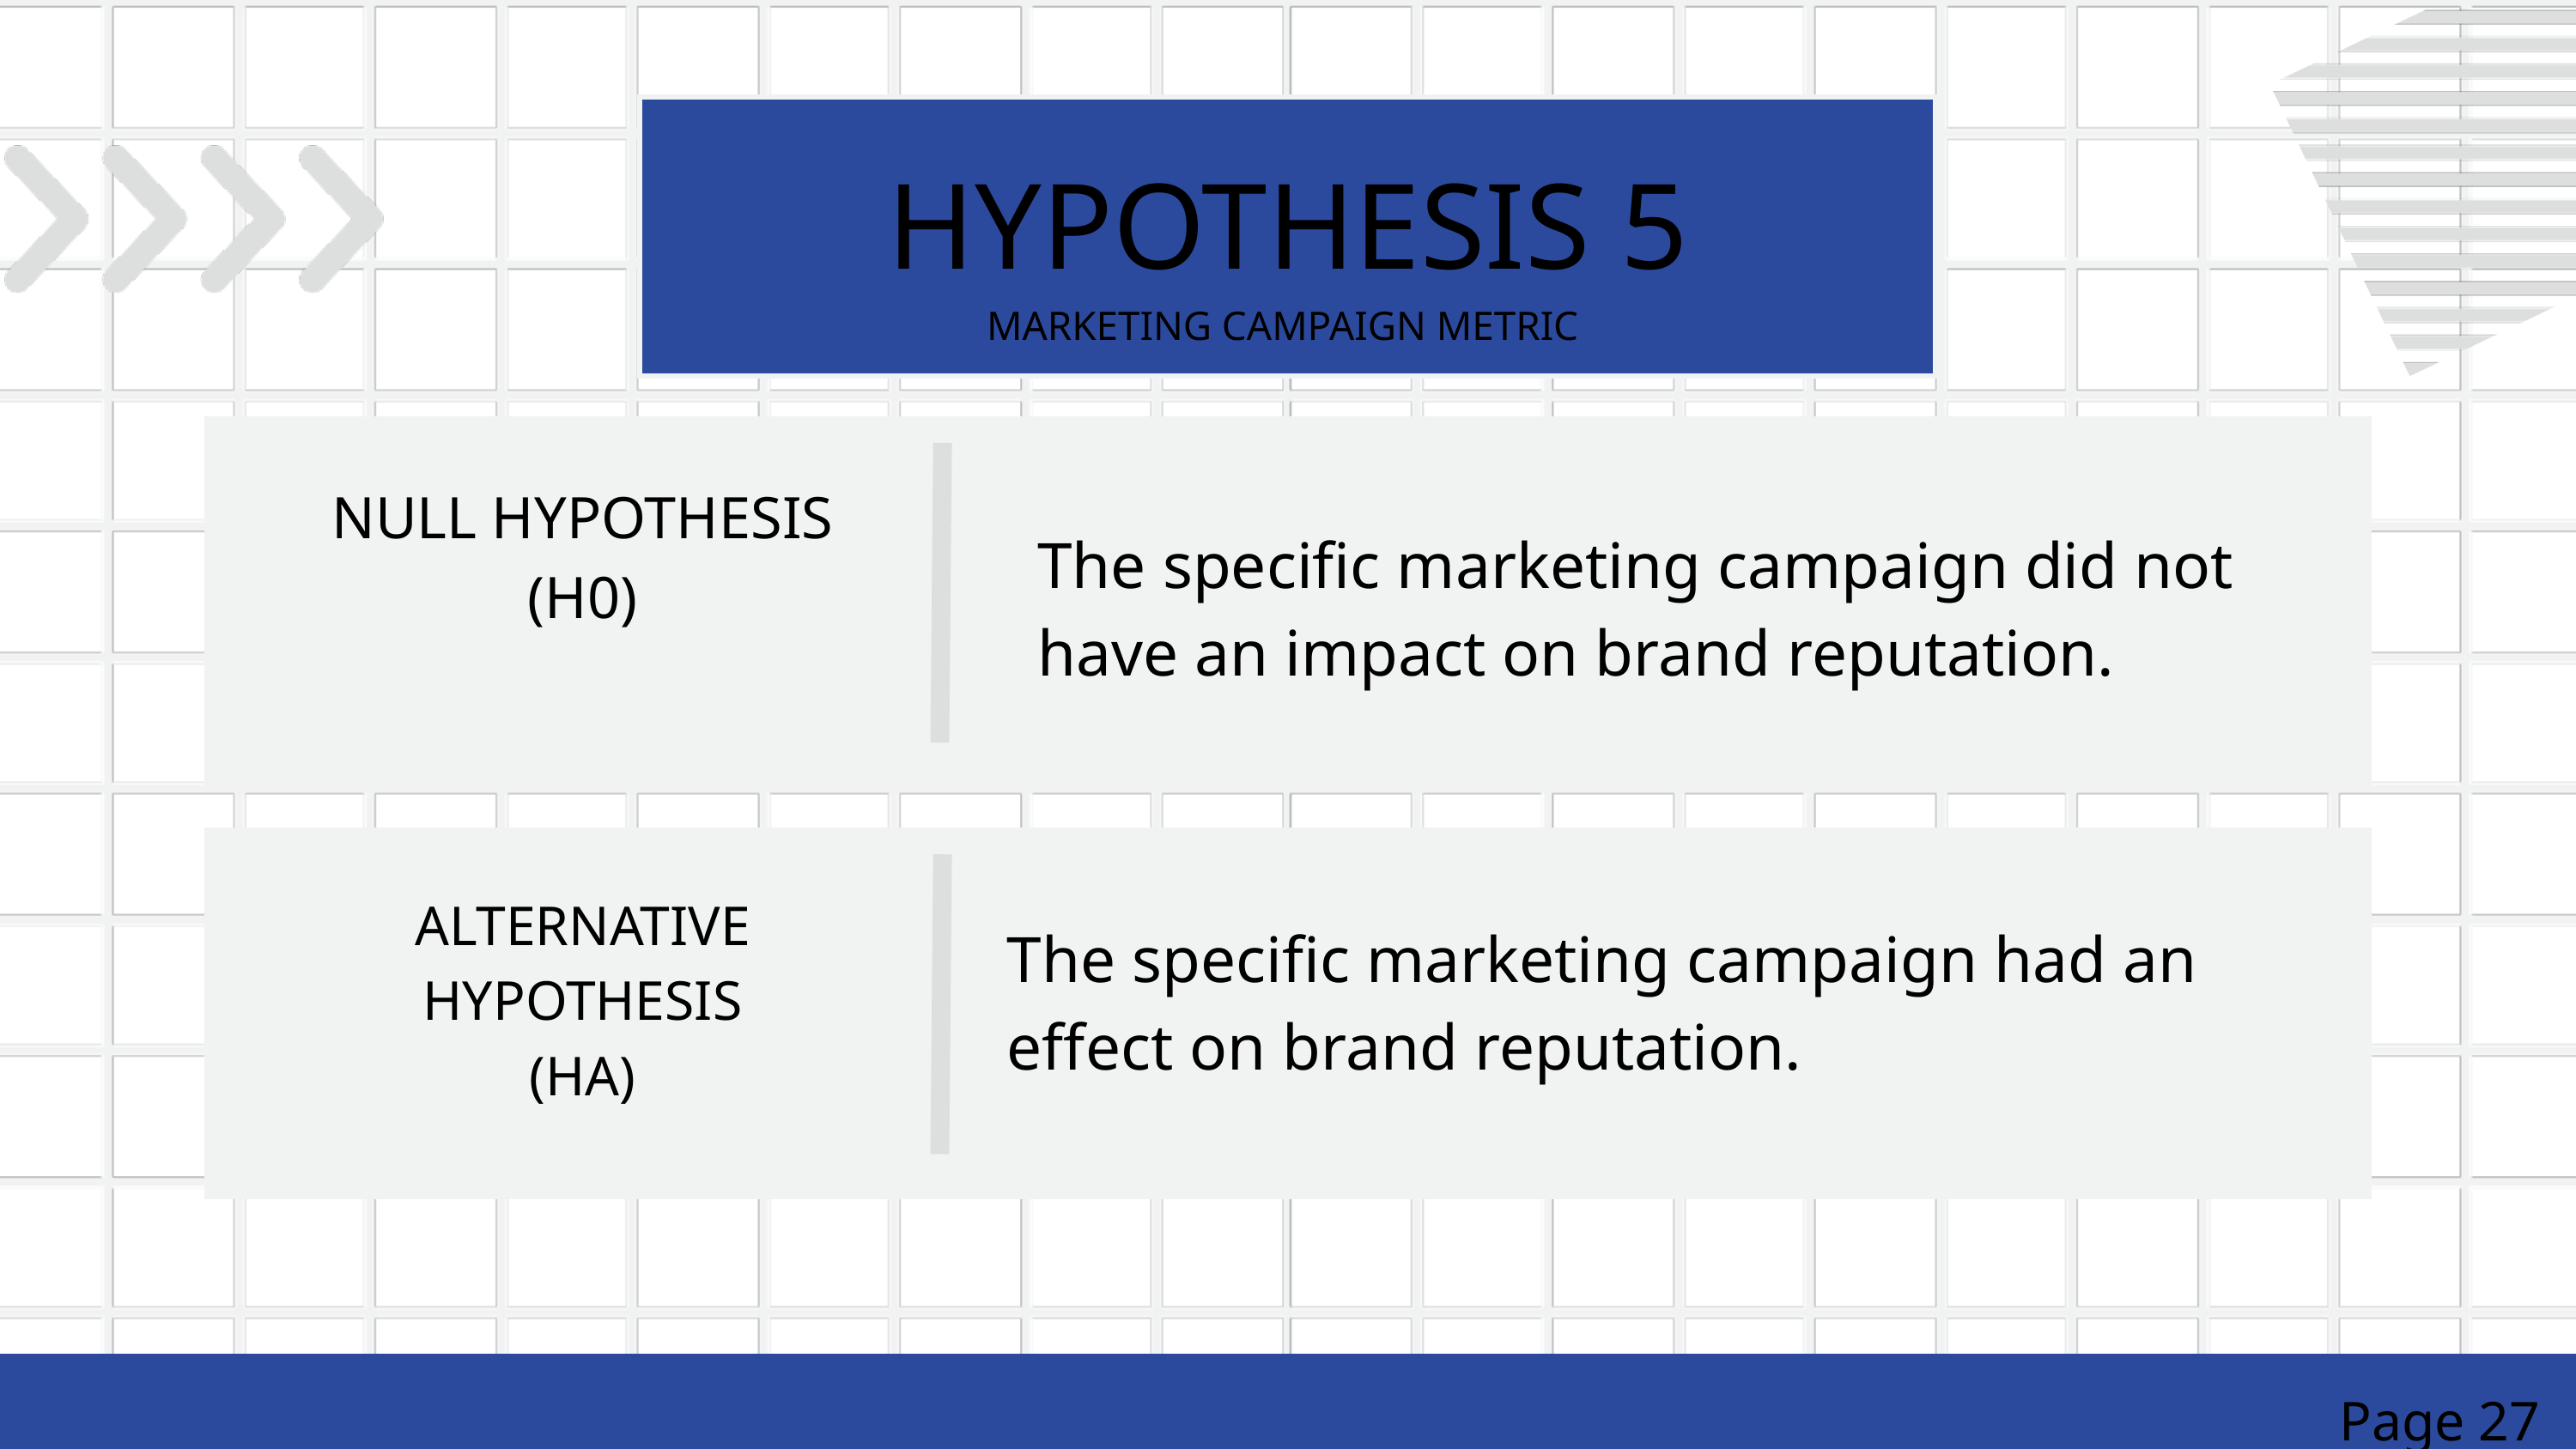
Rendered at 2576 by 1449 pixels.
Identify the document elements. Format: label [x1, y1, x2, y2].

text_box [204, 828, 2372, 1200]
text_box [0, 0, 2576, 1350]
text_box [204, 415, 2372, 789]
text_box [640, 96, 1936, 377]
text_box [0, 1353, 2576, 1449]
